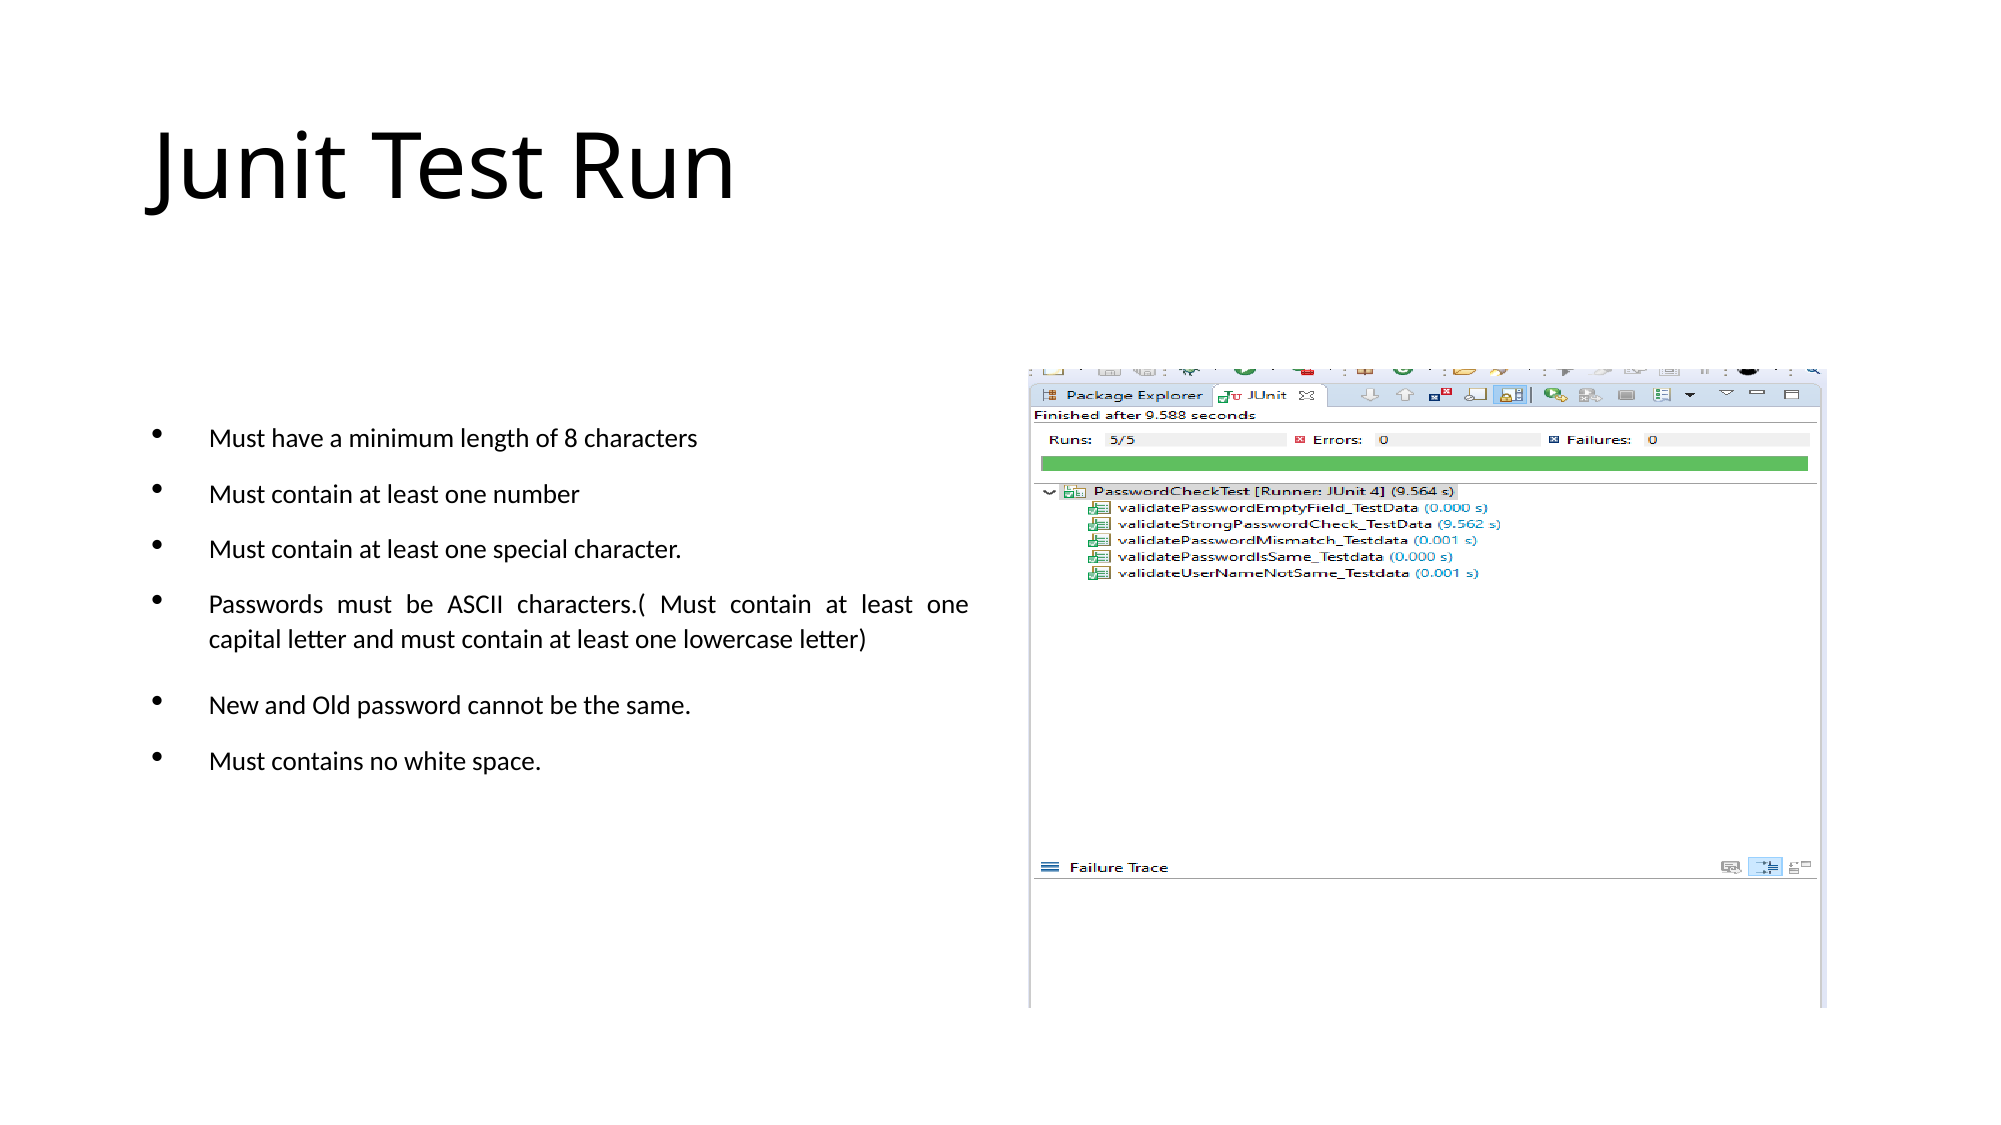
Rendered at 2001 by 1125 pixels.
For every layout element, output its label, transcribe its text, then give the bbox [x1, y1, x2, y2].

title Junit Test Run [137, 59, 1863, 278]
list Must have a minimum length of 8 characters Must contain at least one number Must contain at least one special character. Passwords must be ASCII characters.( Must contain at least one capital letter and must contain at least one lowercase letter) New and Old password cannot be the same. Must contains no white space. [137, 410, 984, 1016]
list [1028, 369, 1828, 1008]
